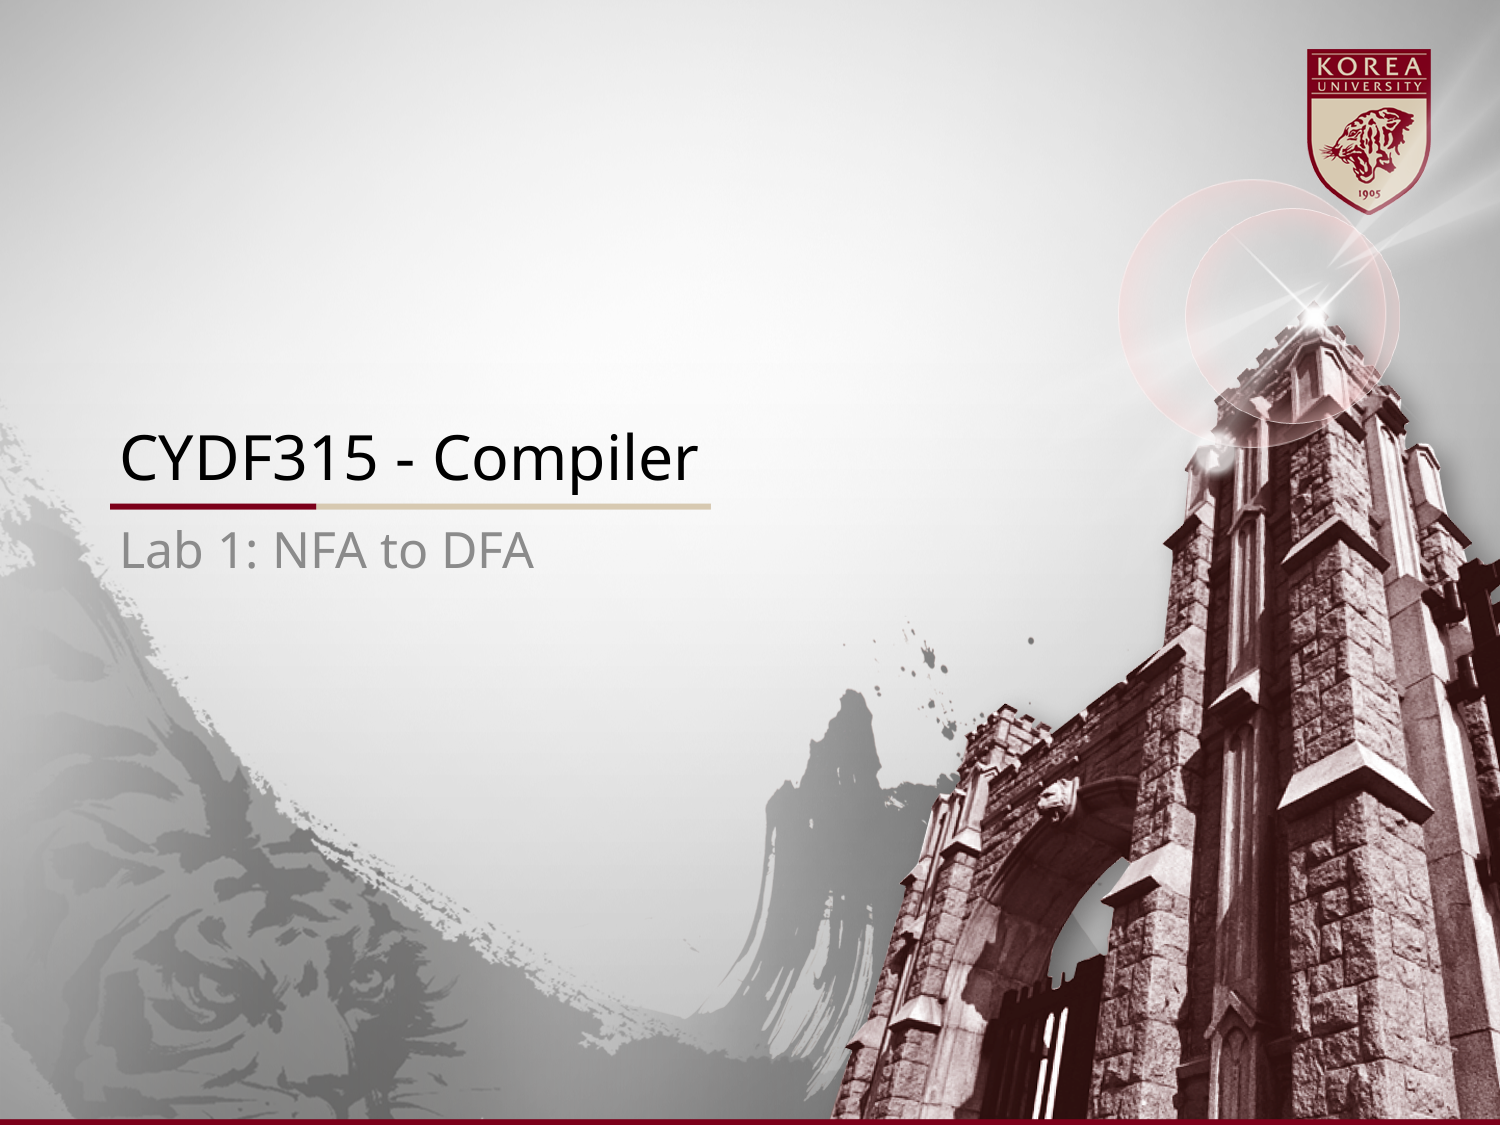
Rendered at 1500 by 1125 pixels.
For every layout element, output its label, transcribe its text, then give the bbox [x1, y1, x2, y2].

title CYDF315 - Compiler [104, 259, 1109, 501]
picture [0, 0, 1500, 1125]
subtitle Lab 1: NFA to DFA [104, 511, 988, 634]
